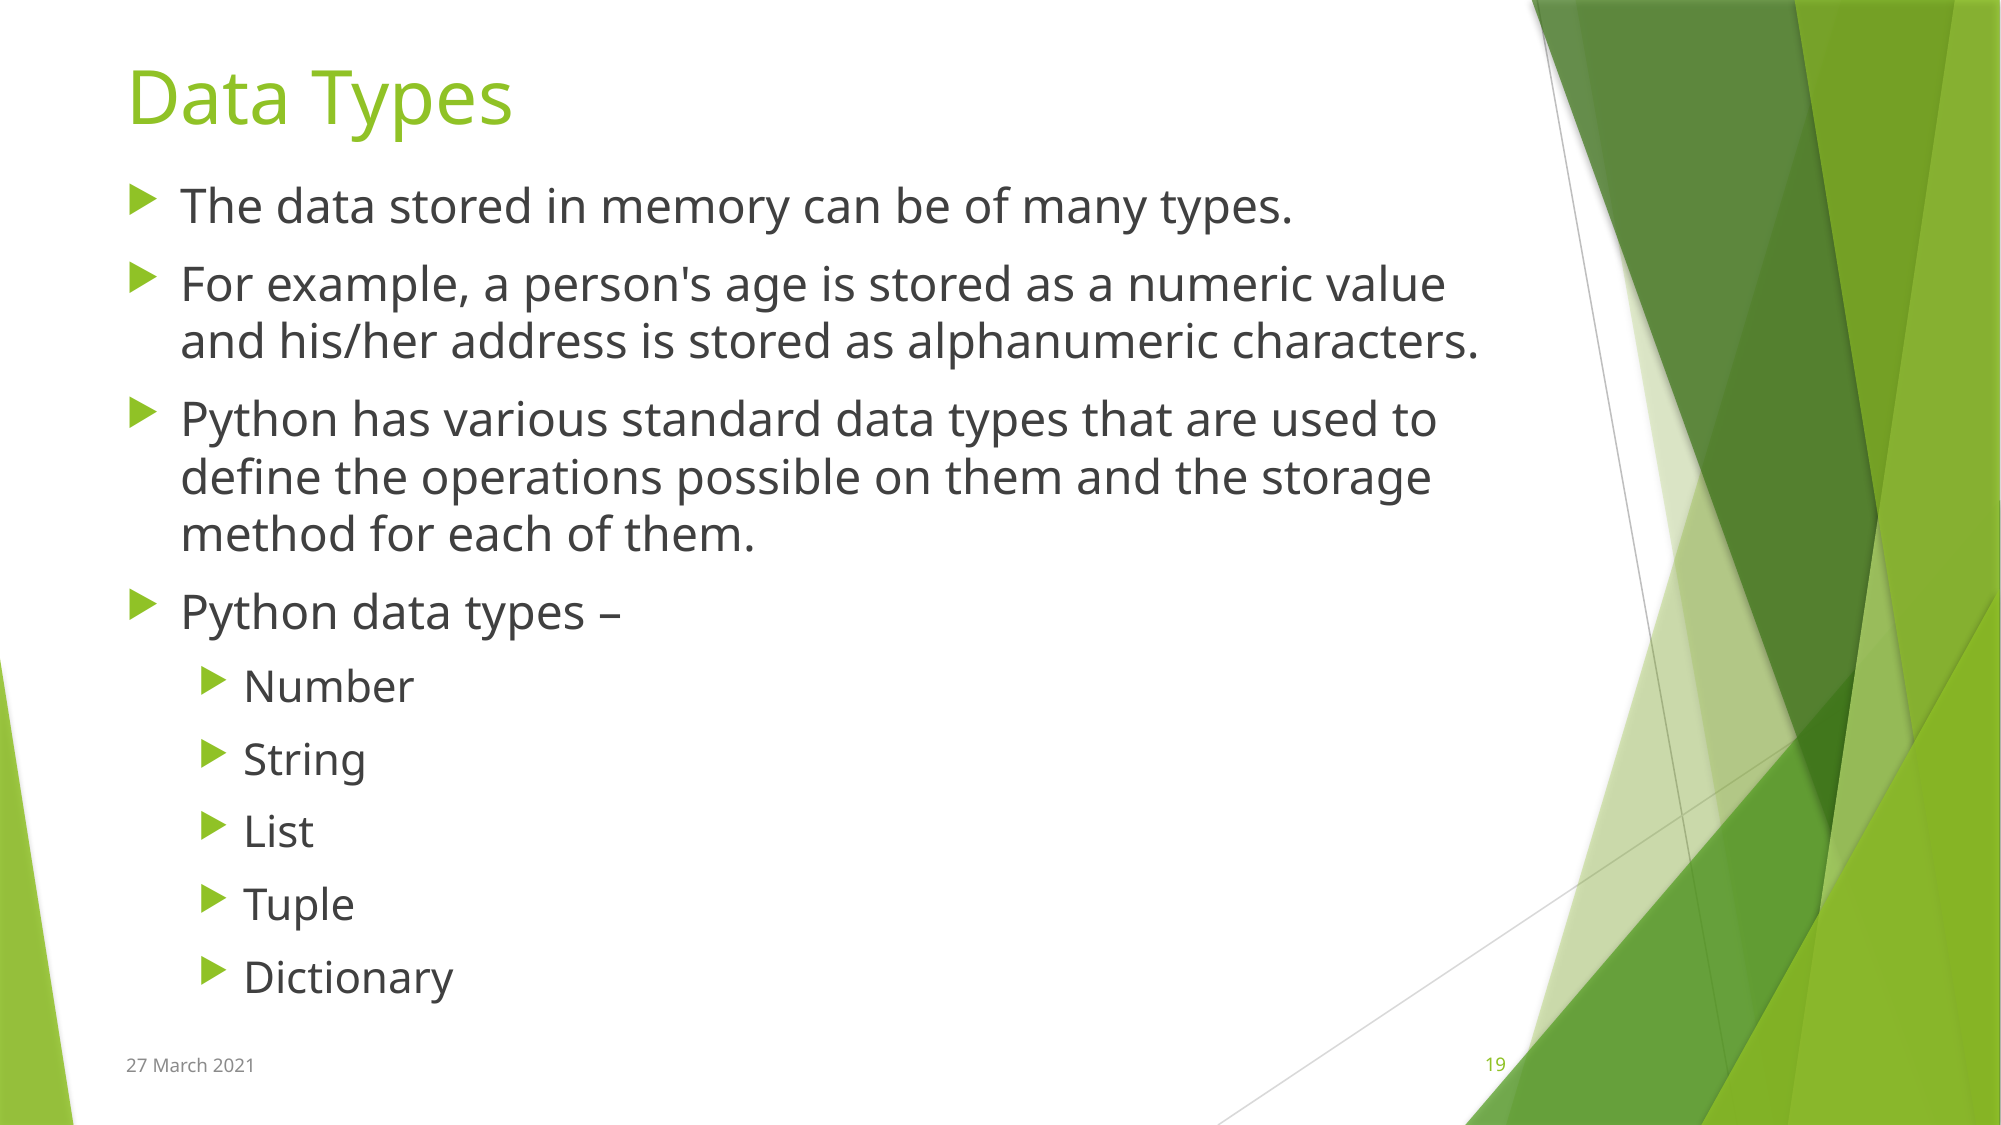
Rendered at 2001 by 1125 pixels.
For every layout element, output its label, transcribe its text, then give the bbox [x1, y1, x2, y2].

slide_number 19 [1409, 1035, 1522, 1095]
title Data Types [111, 41, 1522, 152]
footer 27 March 2021 [111, 1035, 1145, 1095]
list The data stored in memory can be of many types. For example, a person's age is stored as a numeric value and his/her address is stored as alphanumeric characters. Python has various standard data types that are used to define the operations possible on them and the storage method for each of them. Python data types – Number String List Tuple Dictionary [111, 168, 1522, 1036]
